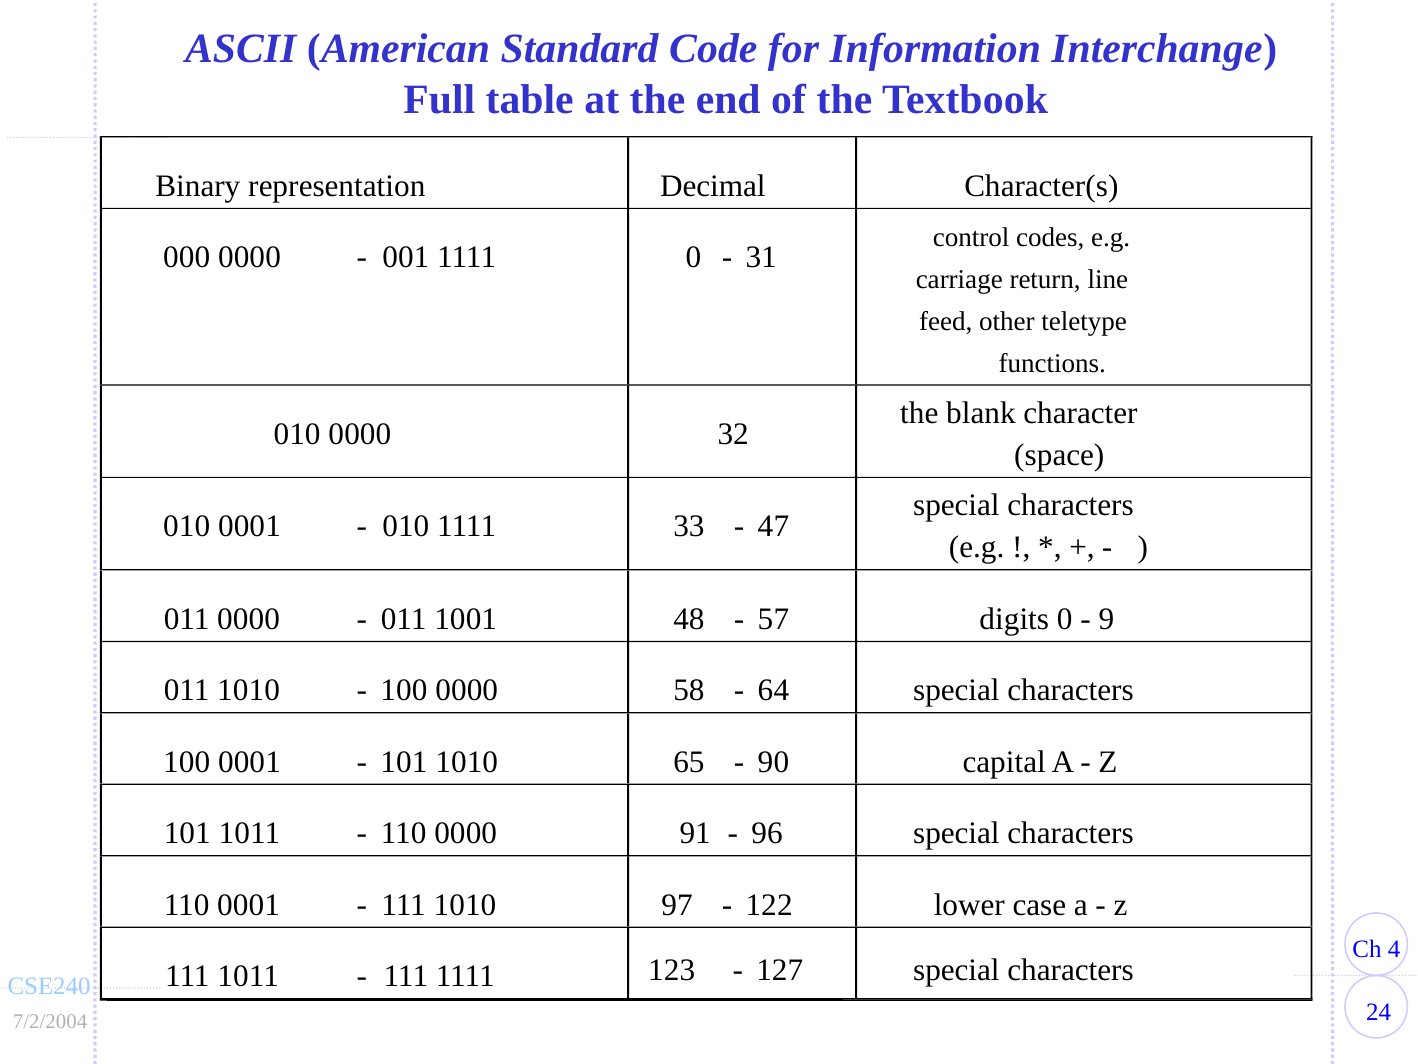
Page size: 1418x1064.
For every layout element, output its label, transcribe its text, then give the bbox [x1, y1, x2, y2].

text_box ASCII (American Standard Code for Information Interchange) Full table at the end of the Textbook [87, 24, 1375, 125]
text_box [99, 135, 1313, 1001]
